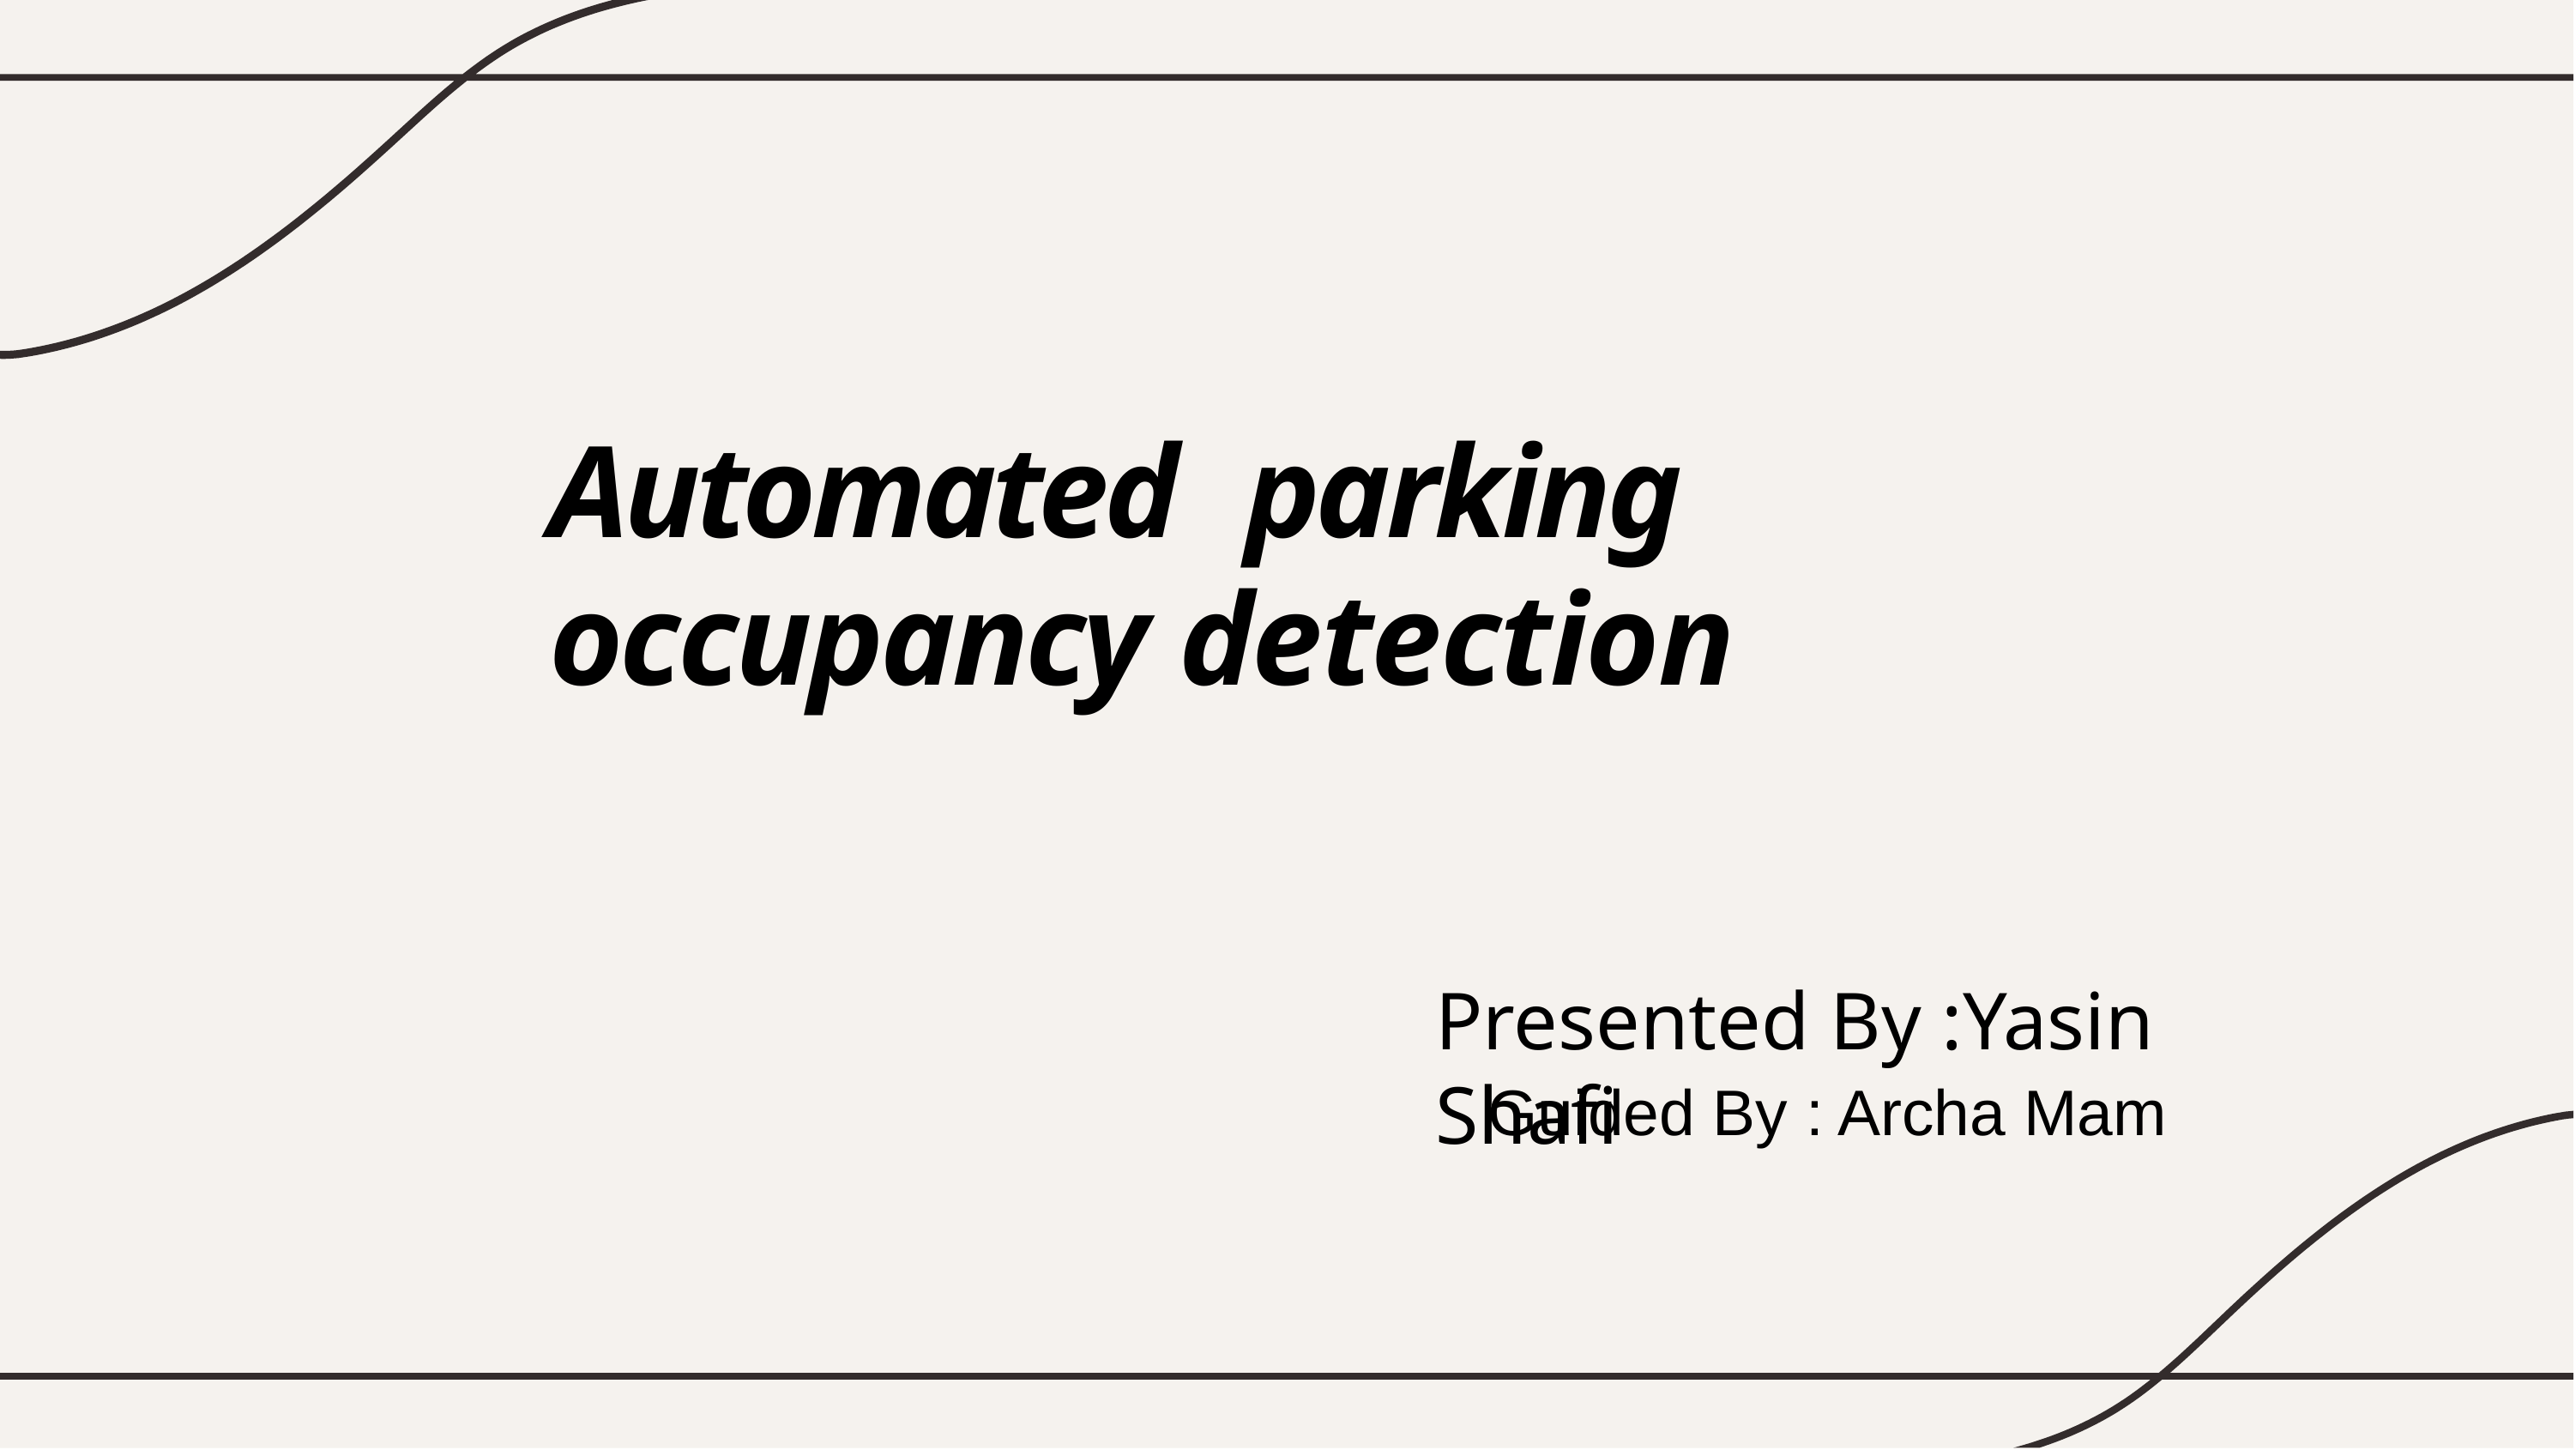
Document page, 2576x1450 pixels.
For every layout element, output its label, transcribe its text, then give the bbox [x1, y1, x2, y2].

title Automated parking occupancy detection [547, 412, 1838, 715]
text_box [0, 1110, 2573, 1448]
text_box Guided By : Archa Mam [1475, 1065, 2202, 1156]
text_box Presented By :Yasin Shafi [1422, 964, 2281, 1167]
text_box [0, 0, 2573, 359]
